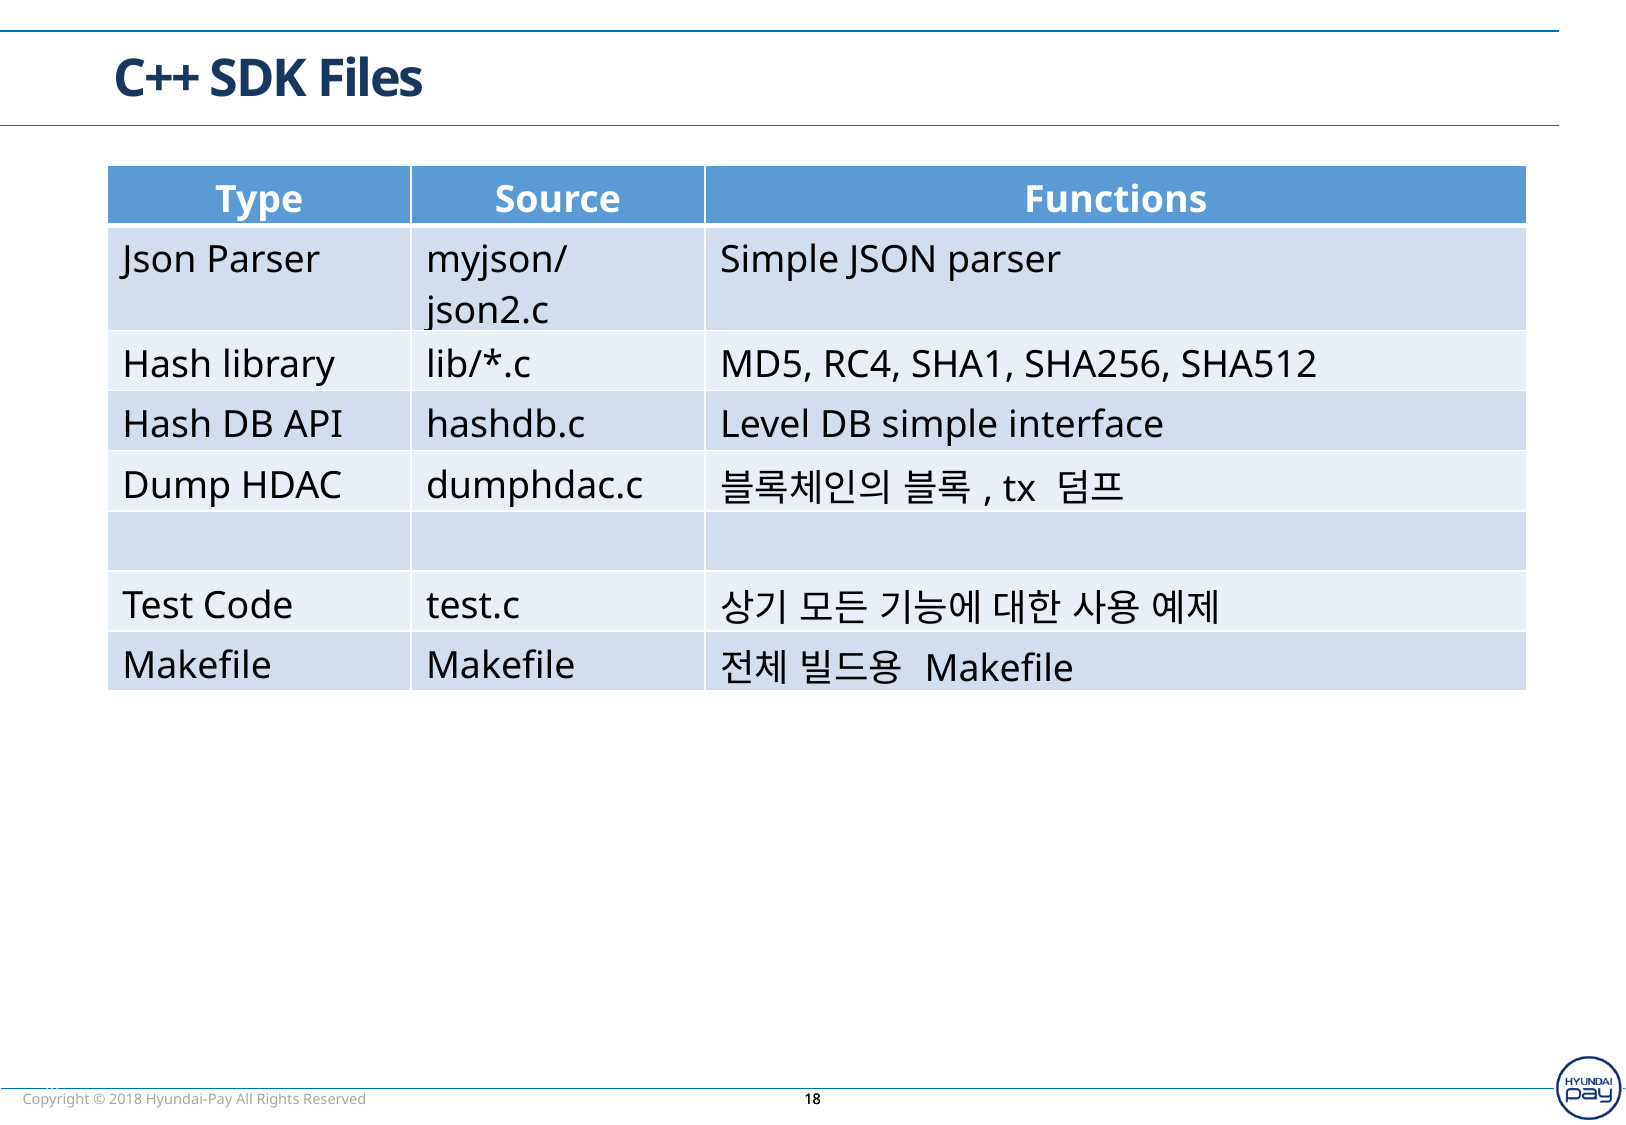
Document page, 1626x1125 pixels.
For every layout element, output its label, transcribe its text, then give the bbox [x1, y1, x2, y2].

table_cell MD5, RC4, SHA1, SHA256, SHA512 [706, 331, 1526, 390]
table_cell dumphdac.c [412, 451, 704, 510]
table_cell Hash library [108, 331, 410, 390]
table_cell lib/*.c [412, 331, 704, 390]
table_cell 상기 모든 기능에 대한 사용 예제 [706, 572, 1526, 630]
table_cell Makefile [412, 632, 704, 690]
table_cell Level DB simple interface [706, 391, 1526, 450]
table_cell Simple JSON parser [706, 228, 1526, 330]
table_cell 전체 빌드용 Makefile [706, 632, 1526, 690]
picture [1554, 1054, 1623, 1122]
table_cell Test Code [108, 572, 410, 630]
table_header Functions [706, 166, 1526, 223]
table_cell [108, 512, 410, 570]
table_cell 블록체인의 블록, tx 덤프 [706, 451, 1526, 510]
table_cell Dump HDAC [108, 451, 410, 510]
table_cell Makefile [108, 632, 410, 690]
table_cell [706, 512, 1526, 570]
table_cell [412, 512, 704, 570]
table_cell Json Parser [108, 228, 410, 330]
table_header Type [108, 166, 410, 223]
table_cell test.c [412, 572, 704, 630]
table_cell hashdb.c [412, 391, 704, 450]
text_box C++ SDK Files [99, 36, 1527, 114]
table_cell myjson/json2.c [412, 228, 704, 330]
table_cell Hash DB API [108, 391, 410, 450]
table_header Source [412, 166, 704, 223]
